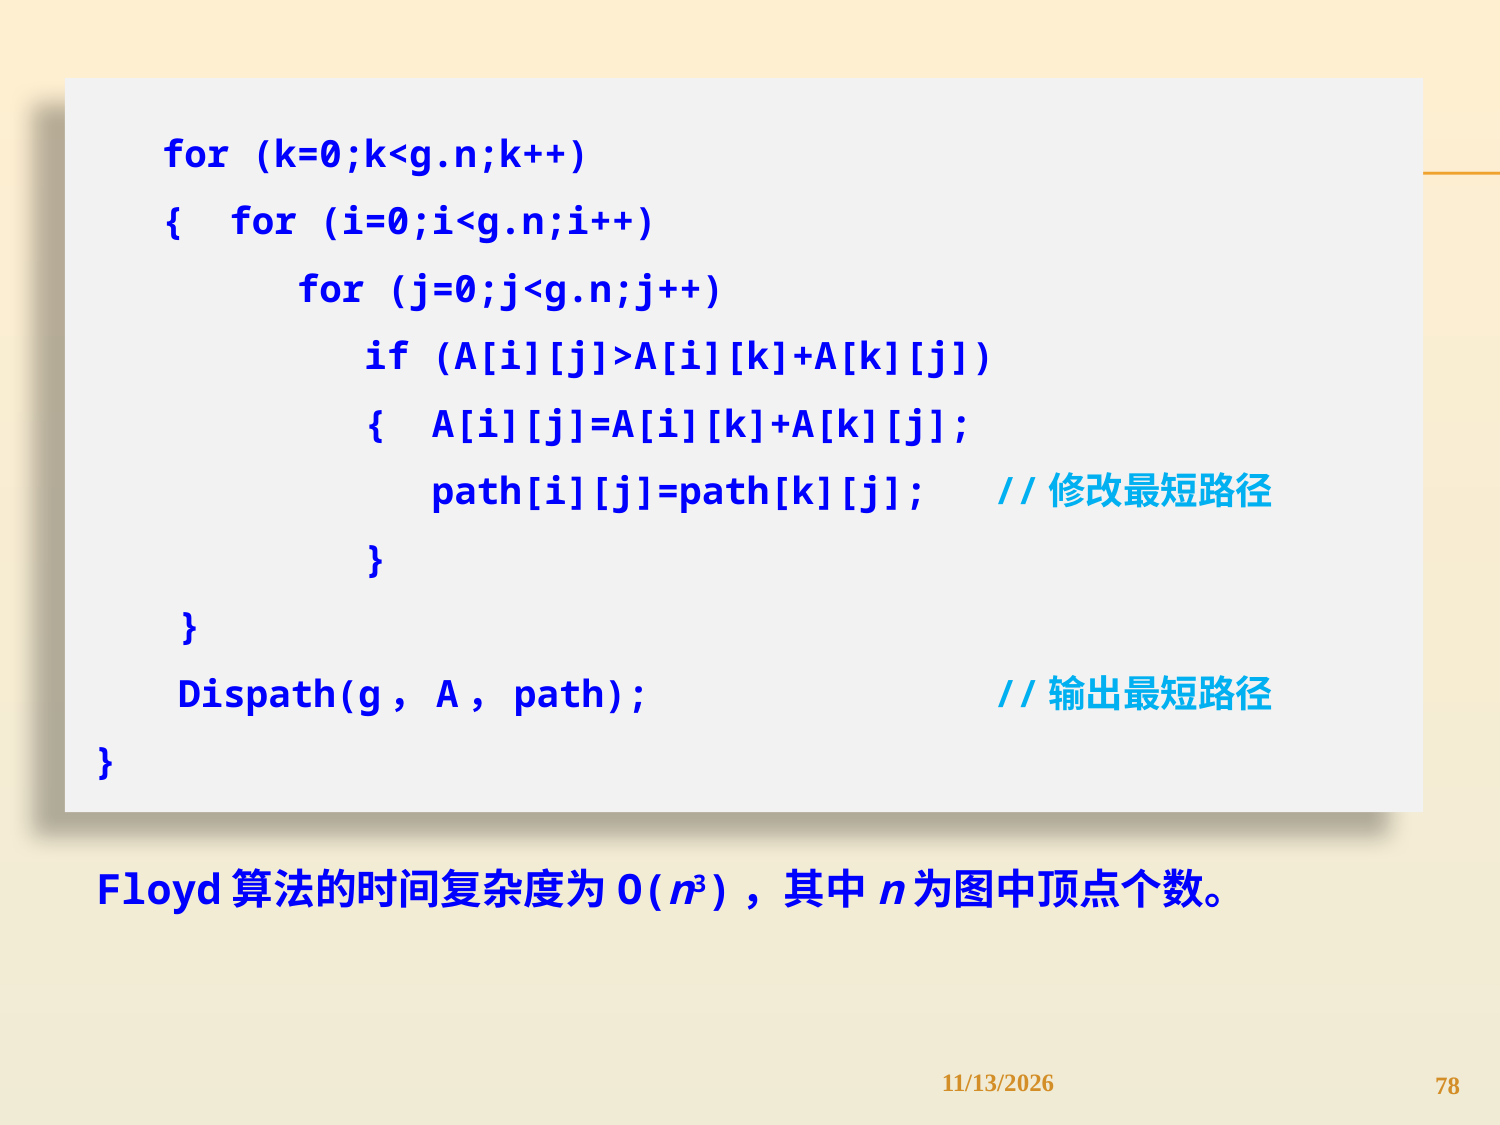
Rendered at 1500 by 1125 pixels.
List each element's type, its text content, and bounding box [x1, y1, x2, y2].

text_box Floyd算法的时间复杂度为O(n3)，其中n为图中顶点个数。 [81, 855, 1417, 921]
text_box for (k=0;k<g.n;k++) { for (i=0;i<g.n;i++) for (j=0;j<g.n;j++) if (A[i][j]>A[i][k]+A[k][j]) { A[i][j]=A[i][k]+A[k][j]; path[i][j]=path[k][j]; //修改最短路径 } } Dispath(g，A，path); //输出最短路径 } [64, 77, 1424, 813]
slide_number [927, 1058, 1340, 1106]
slide_number 78 [1350, 1062, 1475, 1103]
